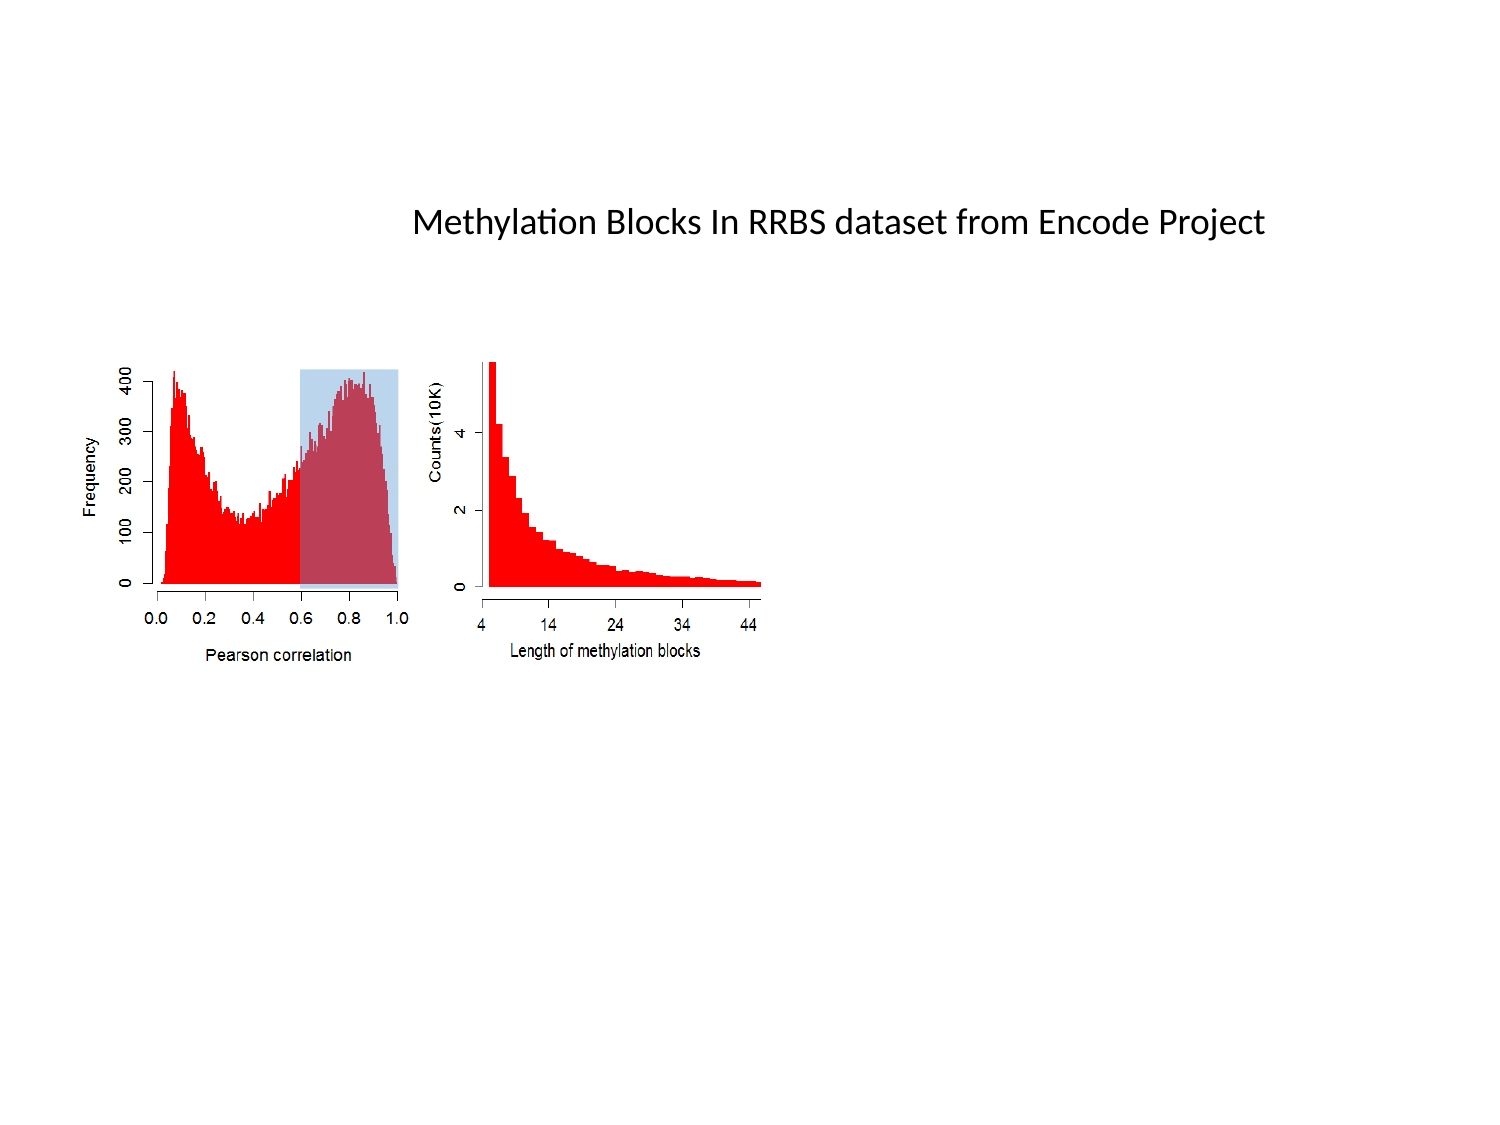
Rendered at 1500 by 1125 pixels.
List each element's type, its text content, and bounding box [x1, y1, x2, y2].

picture [78, 289, 775, 683]
text_box Methylation Blocks In RRBS dataset from Encode Project [397, 189, 1282, 250]
